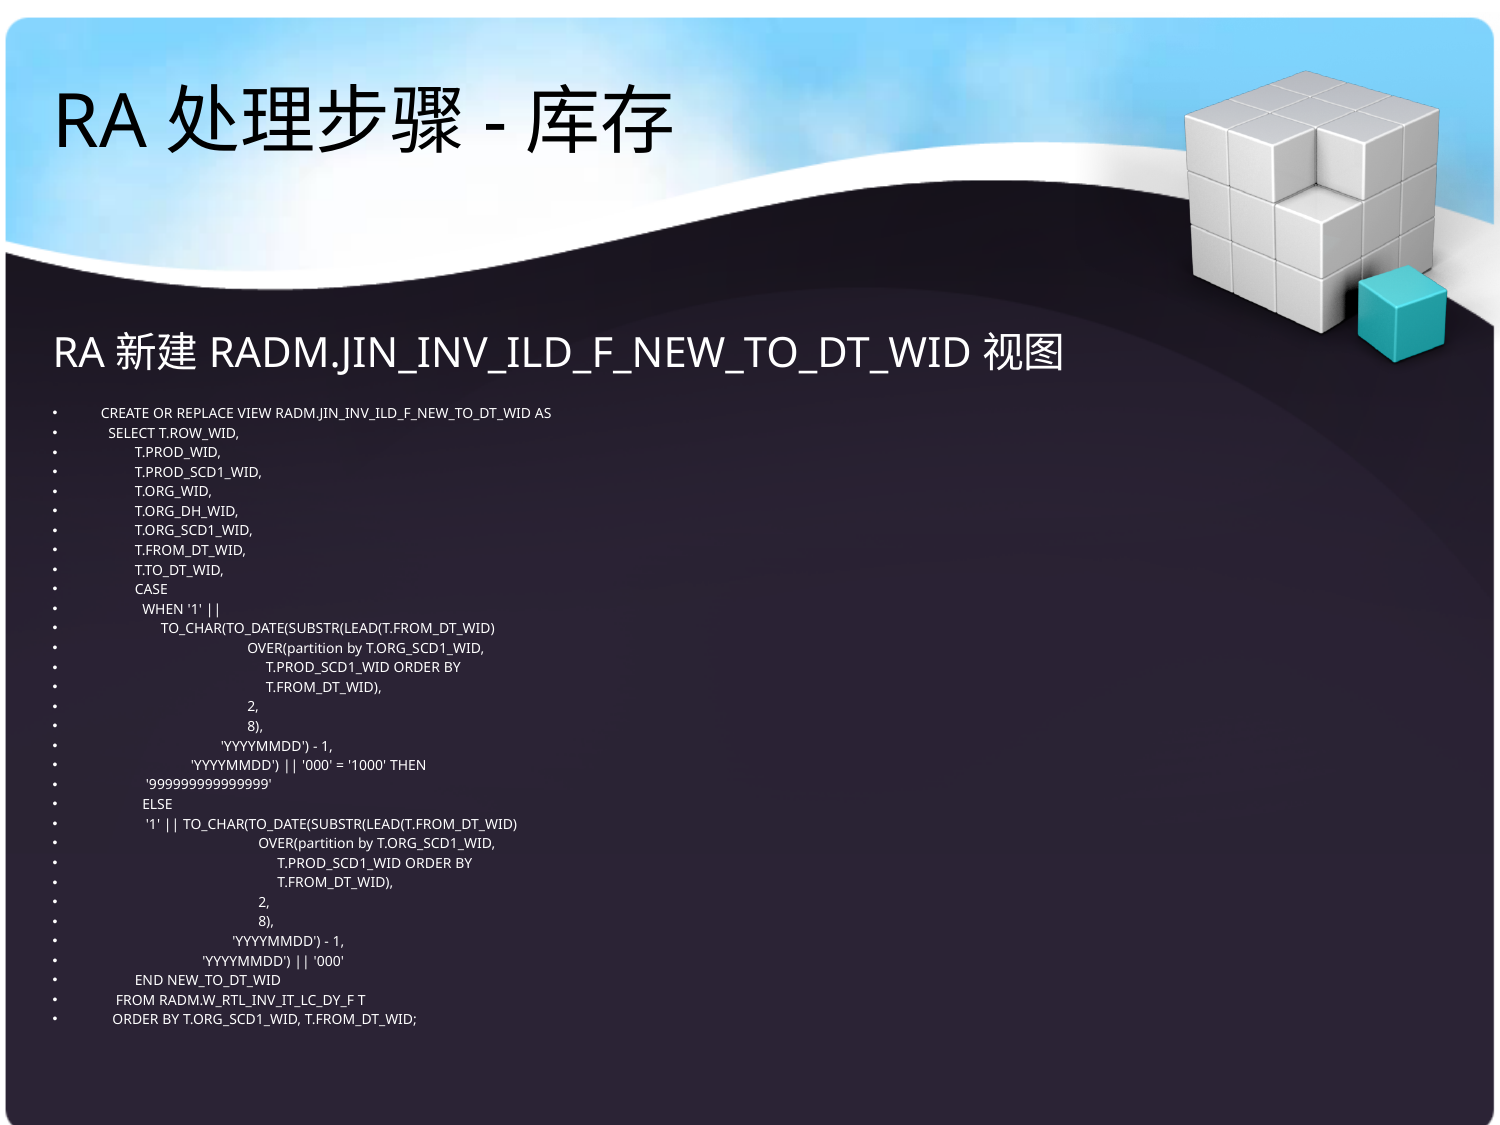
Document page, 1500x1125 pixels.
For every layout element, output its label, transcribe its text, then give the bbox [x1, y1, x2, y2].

list CREATE OR REPLACE VIEW RADM.JIN_INV_ILD_F_NEW_TO_DT_WID AS SELECT T.ROW_WID, T.PROD_WID, T.PROD_SCD1_WID, T.ORG_WID, T.ORG_DH_WID, T.ORG_SCD1_WID, T.FROM_DT_WID, T.TO_DT_WID, CASE WHEN '1' || TO_CHAR(TO_DATE(SUBSTR(LEAD(T.FROM_DT_WID) OVER(partition by T.ORG_SCD1_WID, T.PROD_SCD1_WID ORDER BY T.FROM_DT_WID), 2, 8), 'YYYYMMDD') - 1, 'YYYYMMDD') || '000' = '1000' THEN '999999999999999' ELSE '1' || TO_CHAR(TO_DATE(SUBSTR(LEAD(T.FROM_DT_WID) OVER(partition by T.ORG_SCD1_WID, T.PROD_SCD1_WID ORDER BY T.FROM_DT_WID), 2, 8), 'YYYYMMDD') - 1, 'YYYYMMDD') || '000' END NEW_TO_DT_WID FROM RADM.W_RTL_INV_IT_LC_DY_F T ORDER BY T.ORG_SCD1_WID, T.FROM_DT_WID; [37, 397, 1463, 1050]
title RA新建RADM.JIN_INV_ILD_F_NEW_TO_DT_WID视图 [37, 317, 1188, 385]
text_box RA处理步骤-库存 [37, 23, 1188, 213]
picture [0, 12, 1500, 1125]
